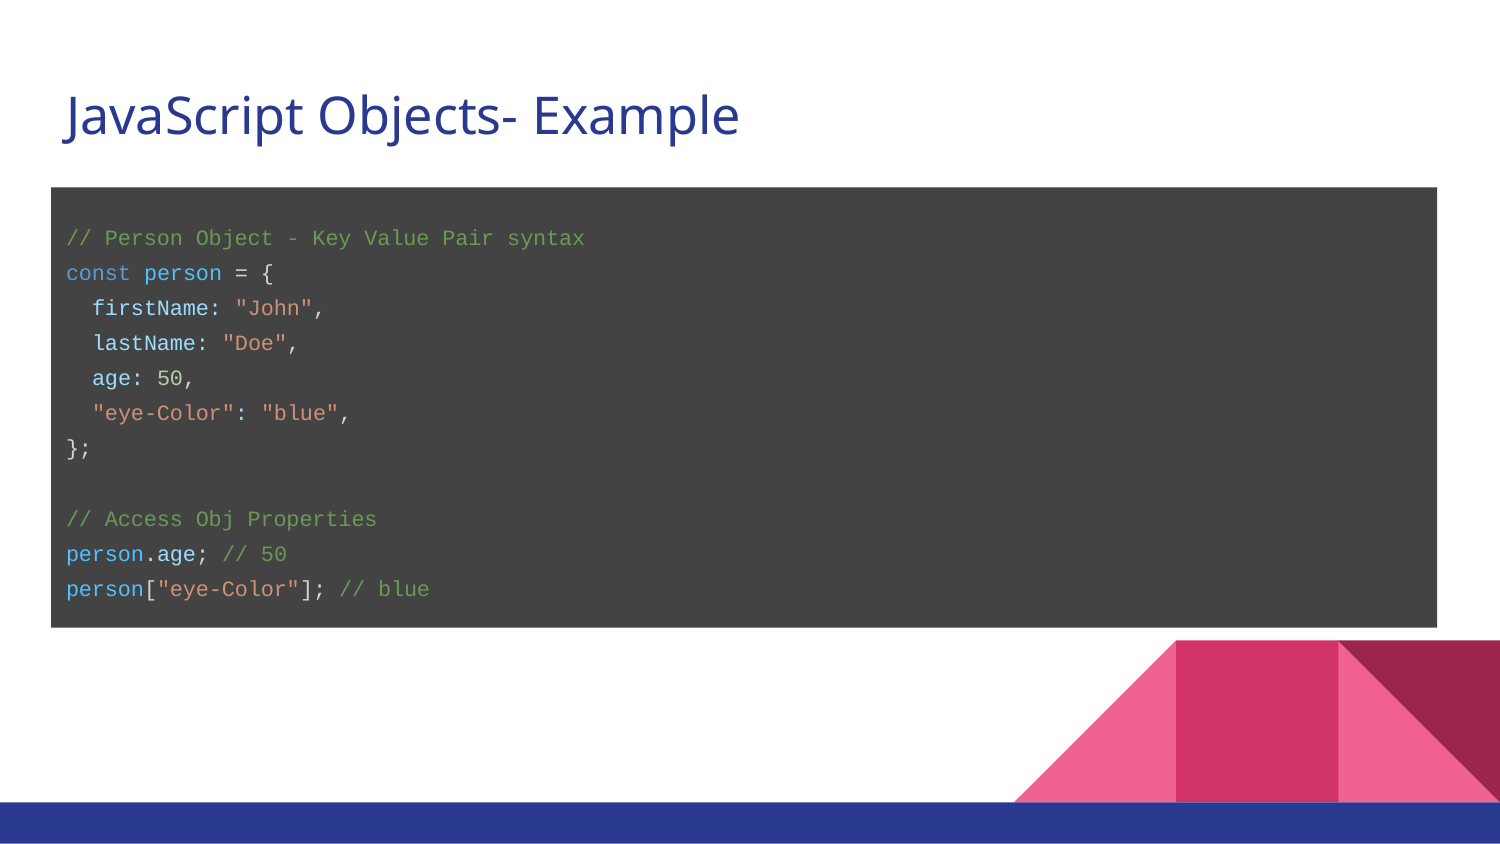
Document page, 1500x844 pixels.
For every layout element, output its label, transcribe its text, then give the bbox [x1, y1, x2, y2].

title JavaScript Objects- Example [51, 67, 1470, 167]
list // Person Object - Key Value Pair syntax const person = { firstName: "John", lastName: "Doe", age: 50, "eye-Color": "blue", }; // Access Obj Properties person.age; // 50 person["eye-Color"]; // blue [51, 187, 1438, 628]
